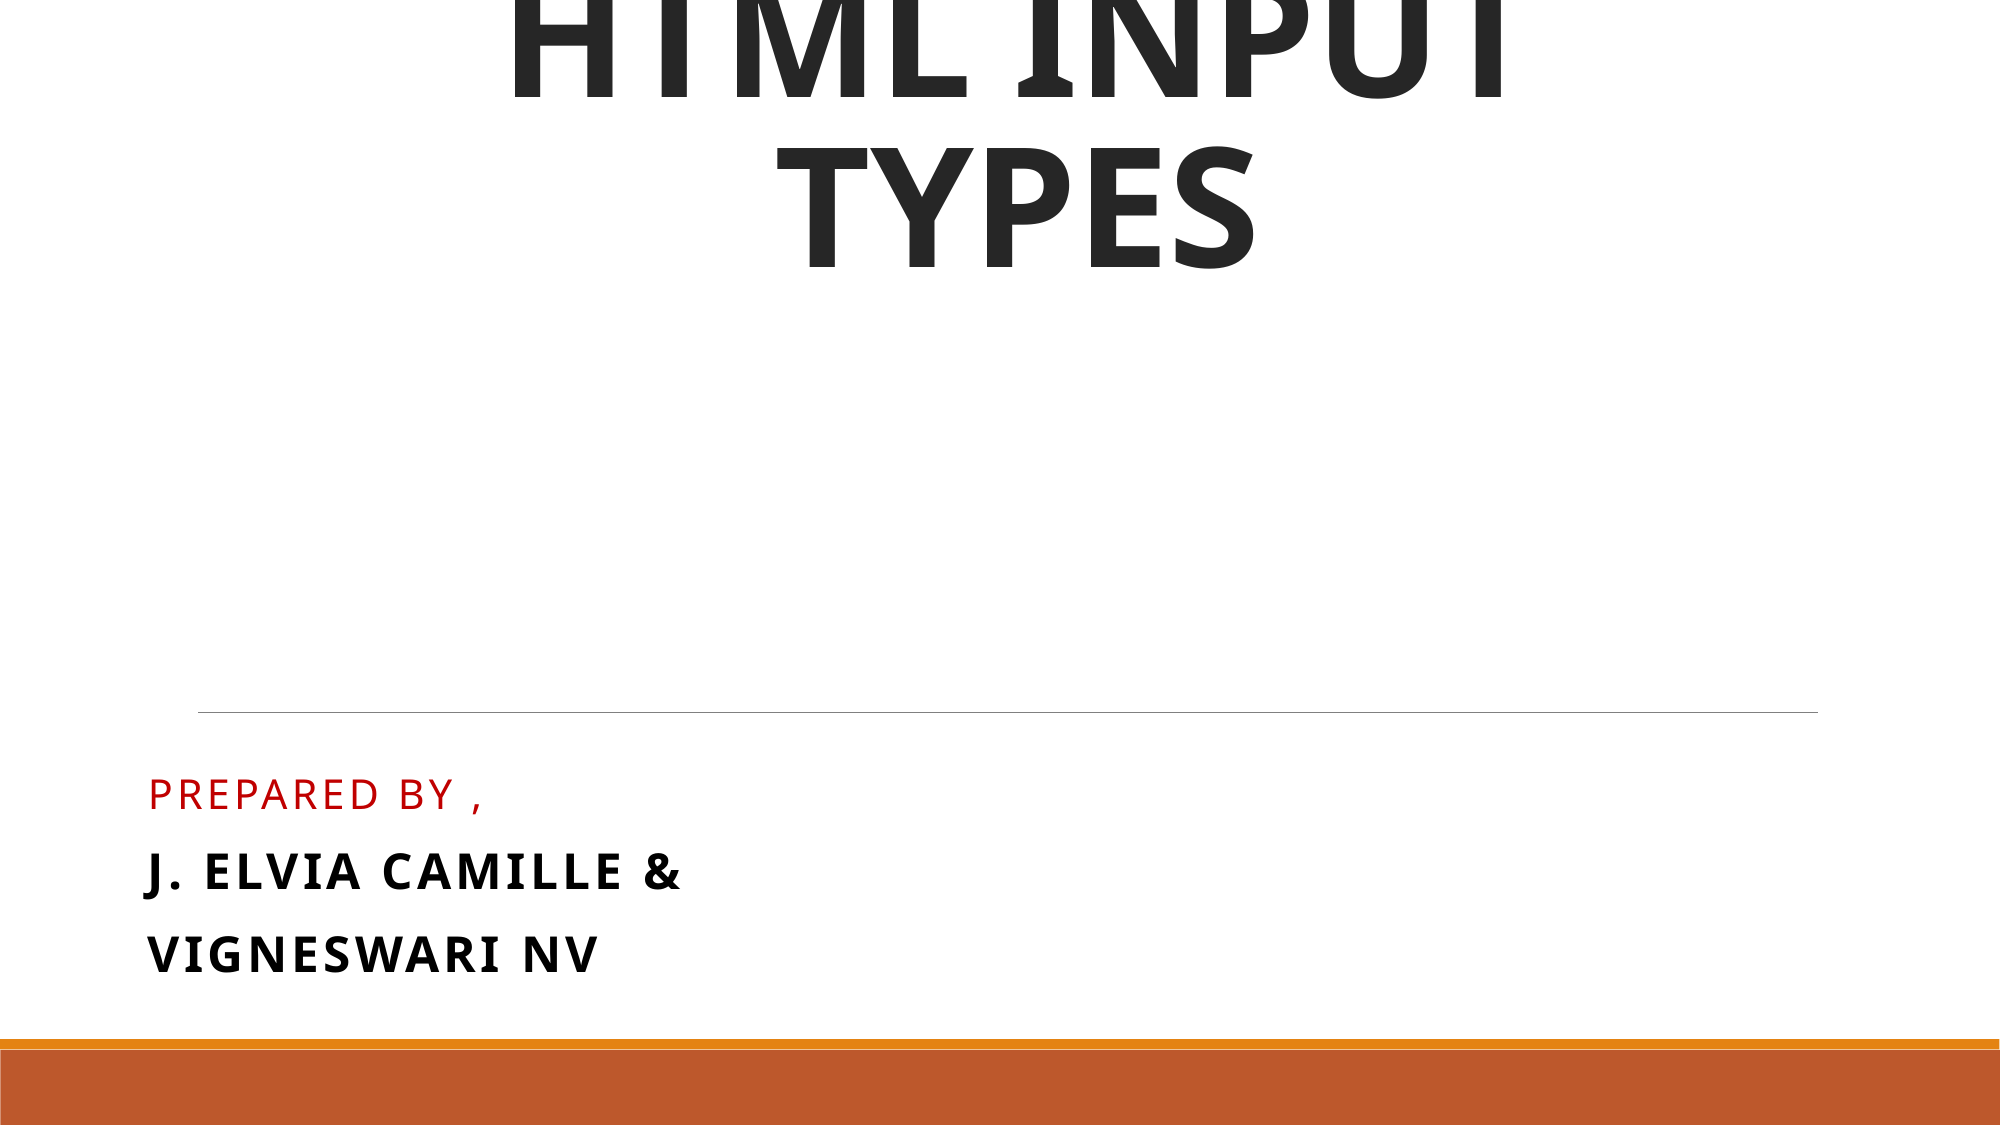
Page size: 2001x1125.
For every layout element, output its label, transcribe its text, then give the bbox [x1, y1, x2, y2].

subtitle Prepared by , J. Elvia Camille & Vigneswari NV [132, 766, 1868, 993]
title HTML INPUT TYPES [225, 21, 1811, 509]
